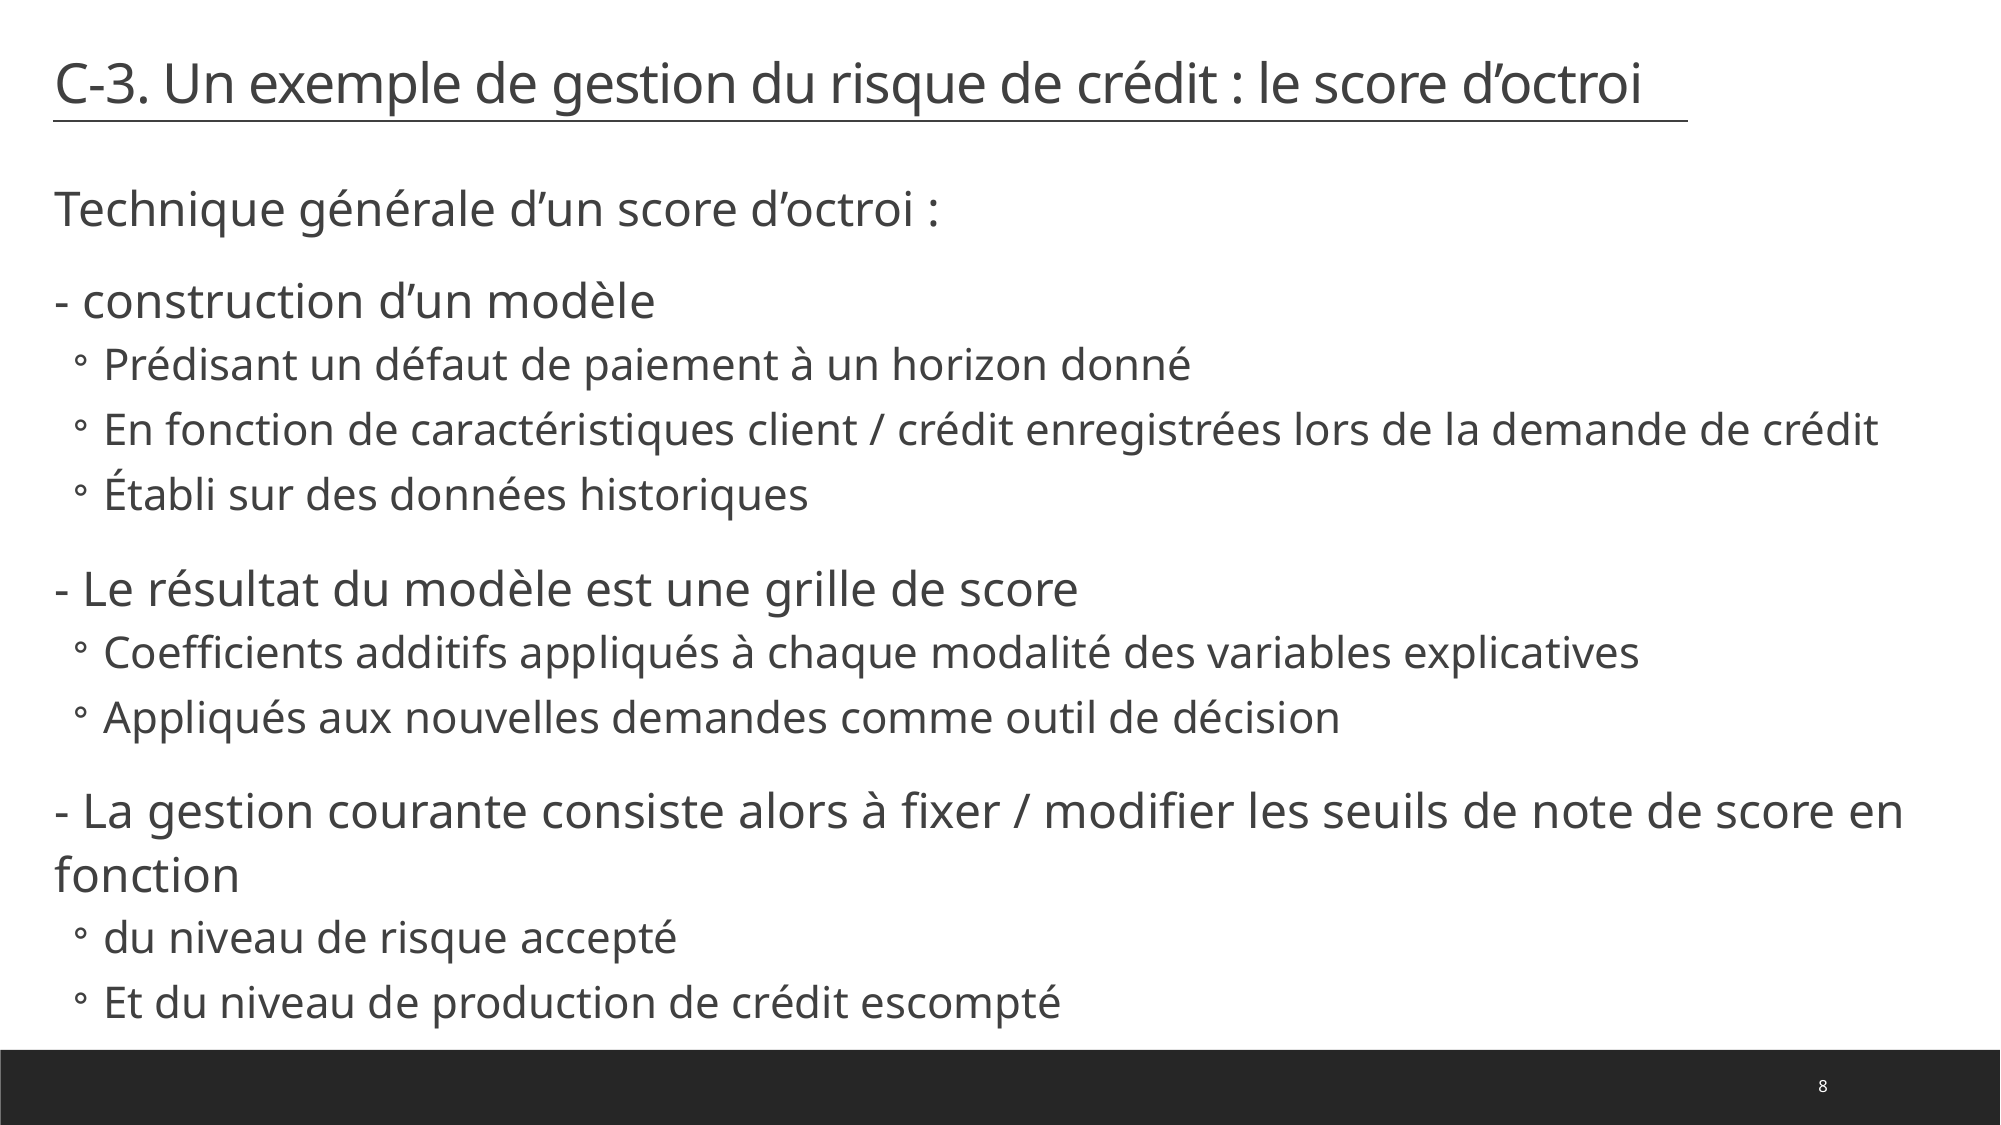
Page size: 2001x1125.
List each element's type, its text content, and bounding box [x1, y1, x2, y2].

list Technique générale d’un score d’octroi : - construction d’un modèle Prédisant un défaut de paiement à un horizon donné En fonction de caractéristiques client / crédit enregistrées lors de la demande de crédit Établi sur des données historiques - Le résultat du modèle est une grille de score Coefficients additifs appliqués à chaque modalité des variables explicatives Appliqués aux nouvelles demandes comme outil de décision - La gestion courante consiste alors à fixer / modifier les seuils de note de score en fonction du niveau de risque accepté Et du niveau de production de crédit escompté [40, 165, 1932, 1001]
title C-3. Un exemple de gestion du risque de crédit : le score d’octroi [40, 7, 1955, 123]
slide_number 8 [1803, 1057, 1932, 1118]
